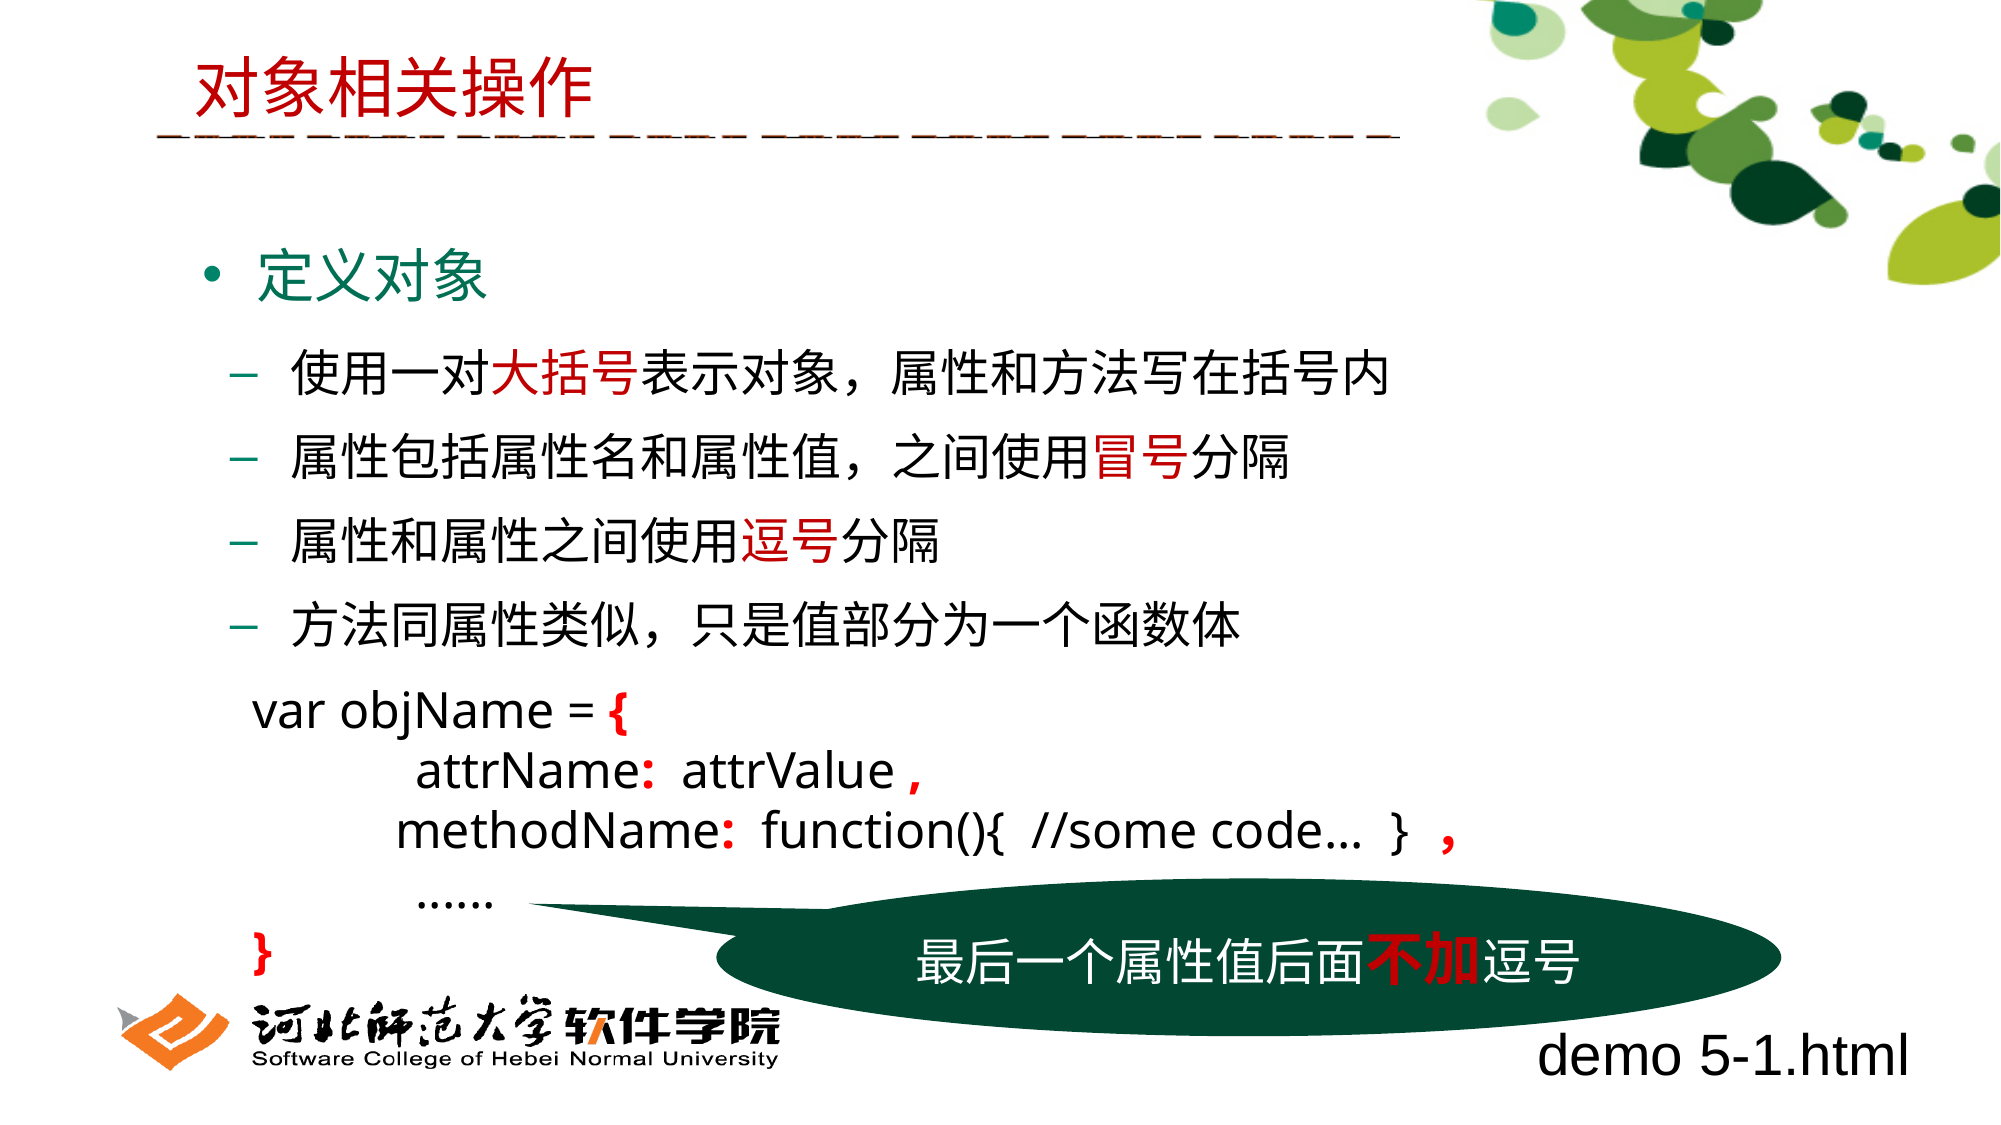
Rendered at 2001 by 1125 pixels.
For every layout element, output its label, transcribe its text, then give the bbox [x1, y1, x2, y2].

list 定义对象 使用一对大括号表示对象，属性和方法写在括号内 属性包括属性名和属性值，之间使用冒号分隔 属性和属性之间使用逗号分隔 方法同属性类似，只是值部分为一个函数体 [187, 196, 1782, 958]
text_box var objName = { attrName: attrValue , methodName: function(){ //some code... } ， ...... } [237, 671, 1638, 987]
list 对象相关操作 [178, 38, 1523, 120]
picture [0, 0, 2001, 1125]
text_box 最后一个属性值后面不加逗号 [526, 876, 1784, 1039]
text_box demo 5-1.html [1522, 1009, 1926, 1095]
